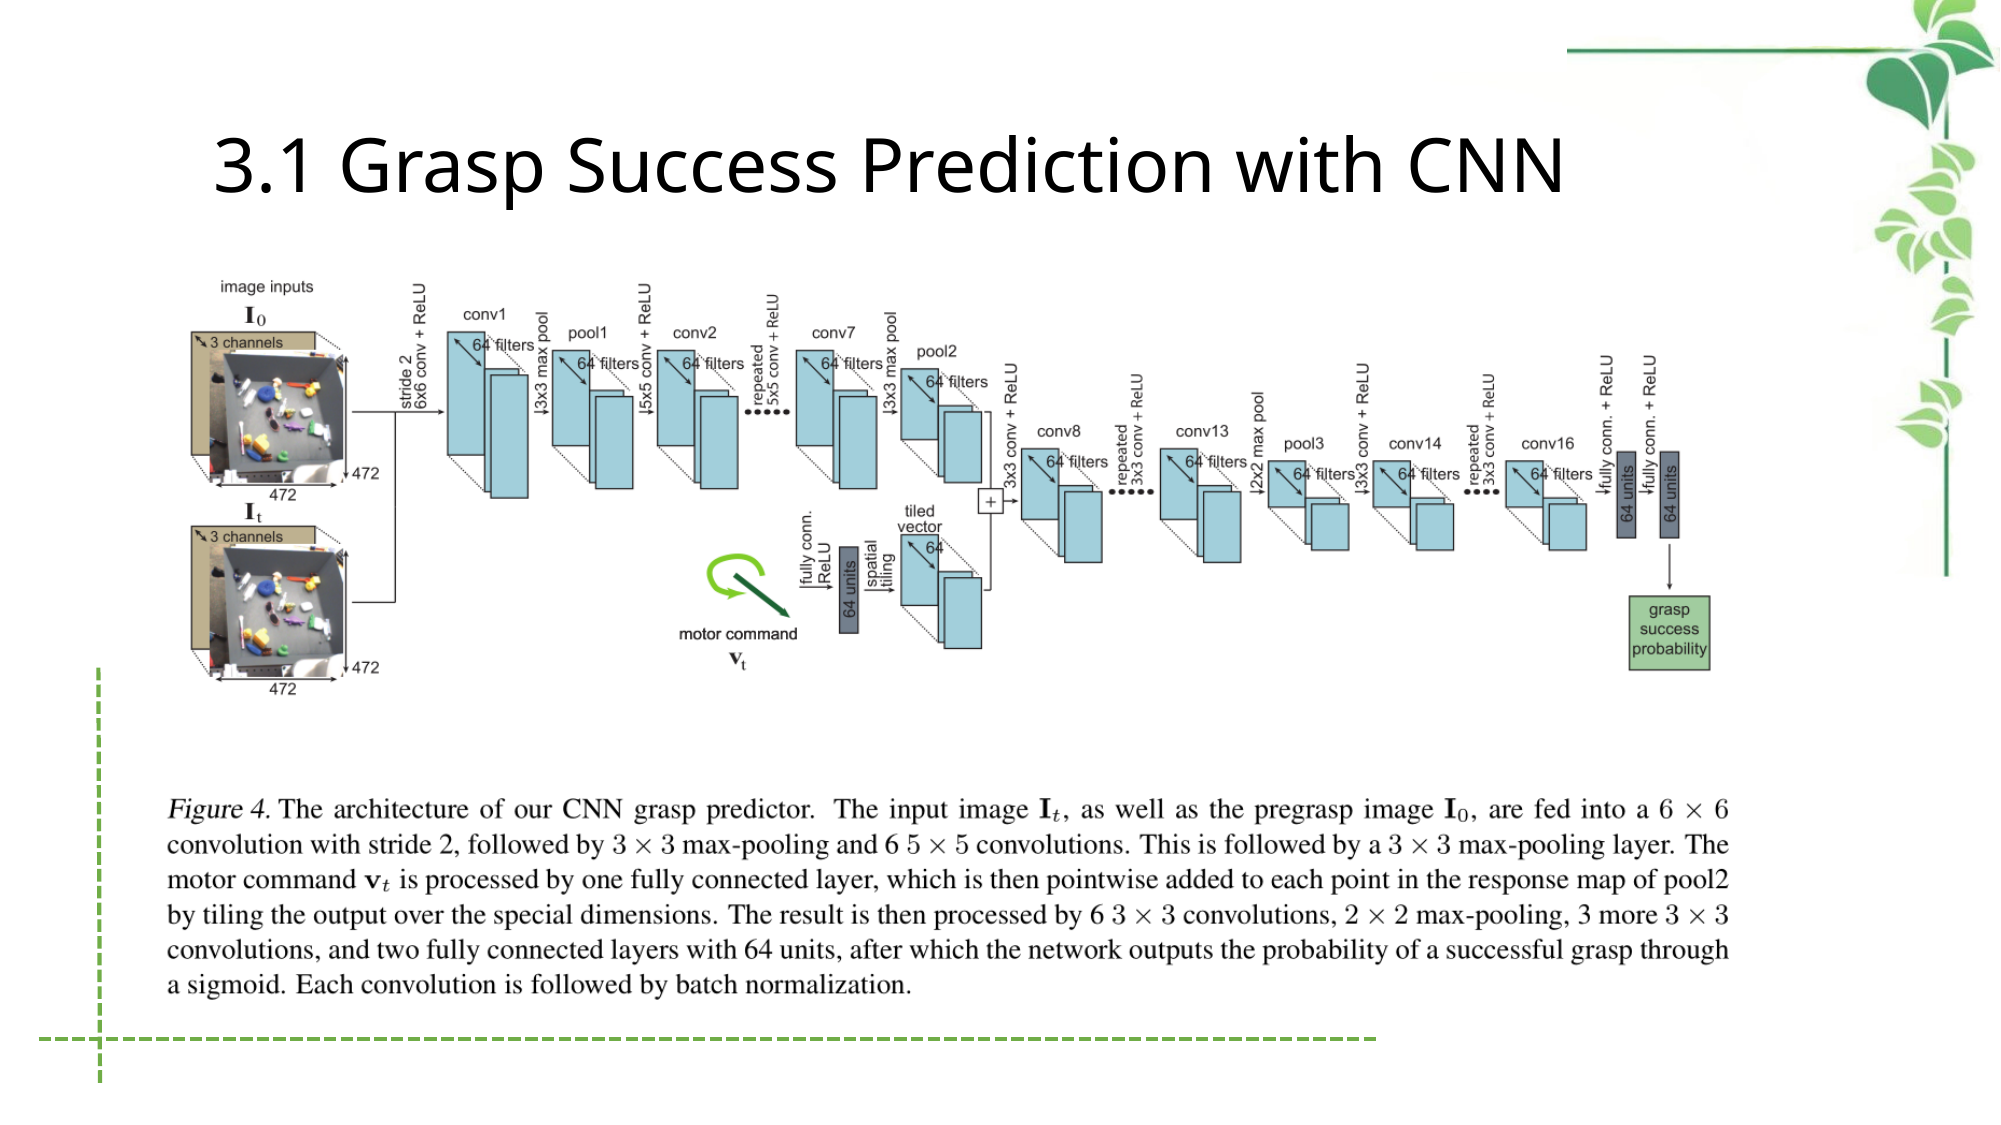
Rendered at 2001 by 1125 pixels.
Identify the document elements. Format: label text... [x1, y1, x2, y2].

picture [131, 0, 2000, 1017]
title 3.1 Grasp Success Prediction with CNN [198, 60, 812, 250]
